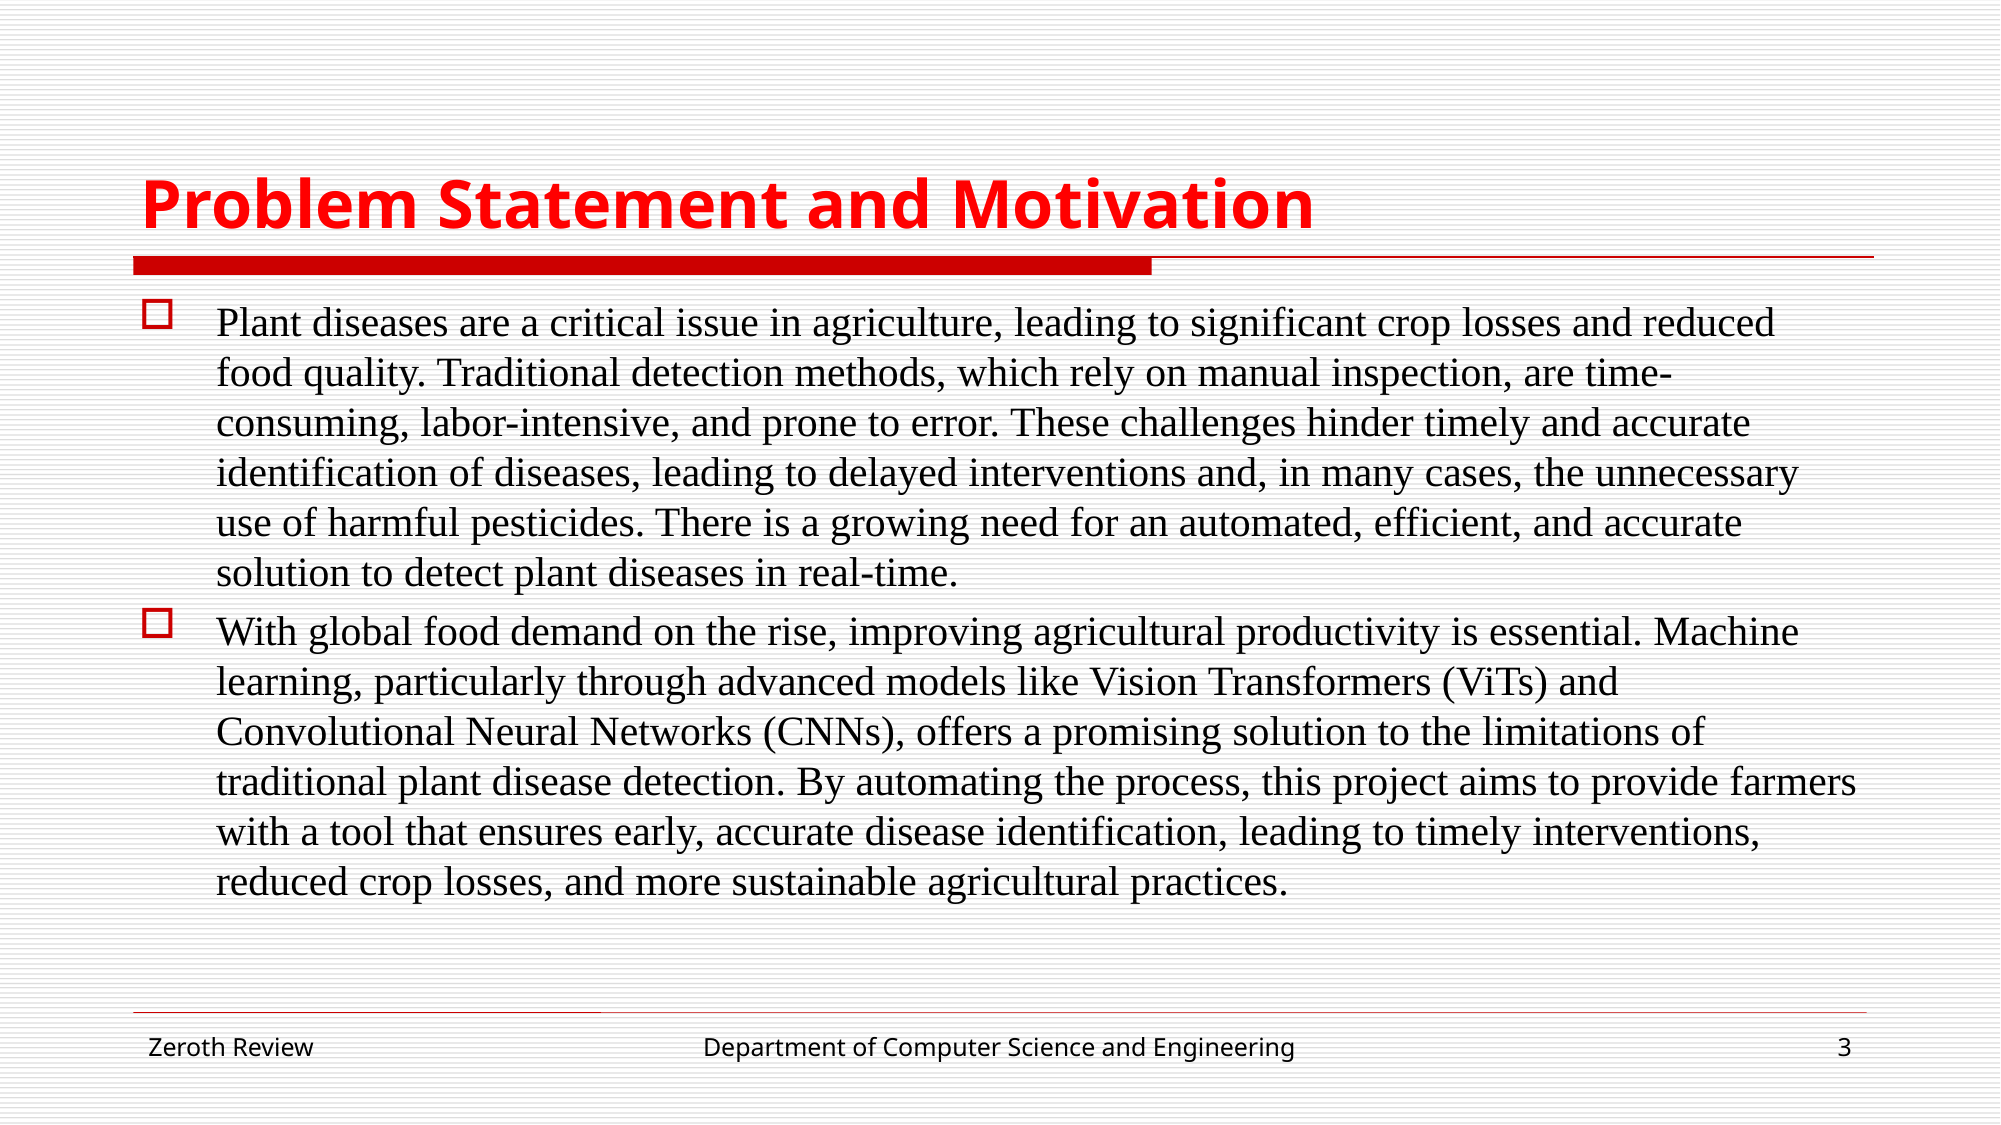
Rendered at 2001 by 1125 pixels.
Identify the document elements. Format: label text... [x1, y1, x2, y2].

slide_number 3 [1433, 1024, 1867, 1103]
slide_number Zeroth Review [133, 1024, 567, 1103]
title Problem Statement and Motivation [125, 50, 1876, 250]
footer Department of Computer Science and Engineering [683, 1024, 1317, 1103]
list Plant diseases are a critical issue in agriculture, leading to significant crop losses and reduced food quality. Traditional detection methods, which rely on manual inspection, are time-consuming, labor-intensive, and prone to error. These challenges hinder timely and accurate identification of diseases, leading to delayed interventions and, in many cases, the unnecessary use of harmful pesticides. There is a growing need for an automated, efficient, and accurate solution to detect plant diseases in real-time. With global food demand on the rise, improving agricultural productivity is essential. Machine learning, particularly through advanced models like Vision Transformers (ViTs) and Convolutional Neural Networks (CNNs), offers a promising solution to the limitations of traditional plant disease detection. By automating the process, this project aims to provide farmers with a tool that ensures early, accurate disease identification, leading to timely interventions, reduced crop losses, and more sustainable agricultural practices. [123, 287, 1874, 988]
picture [0, 0, 2001, 1125]
